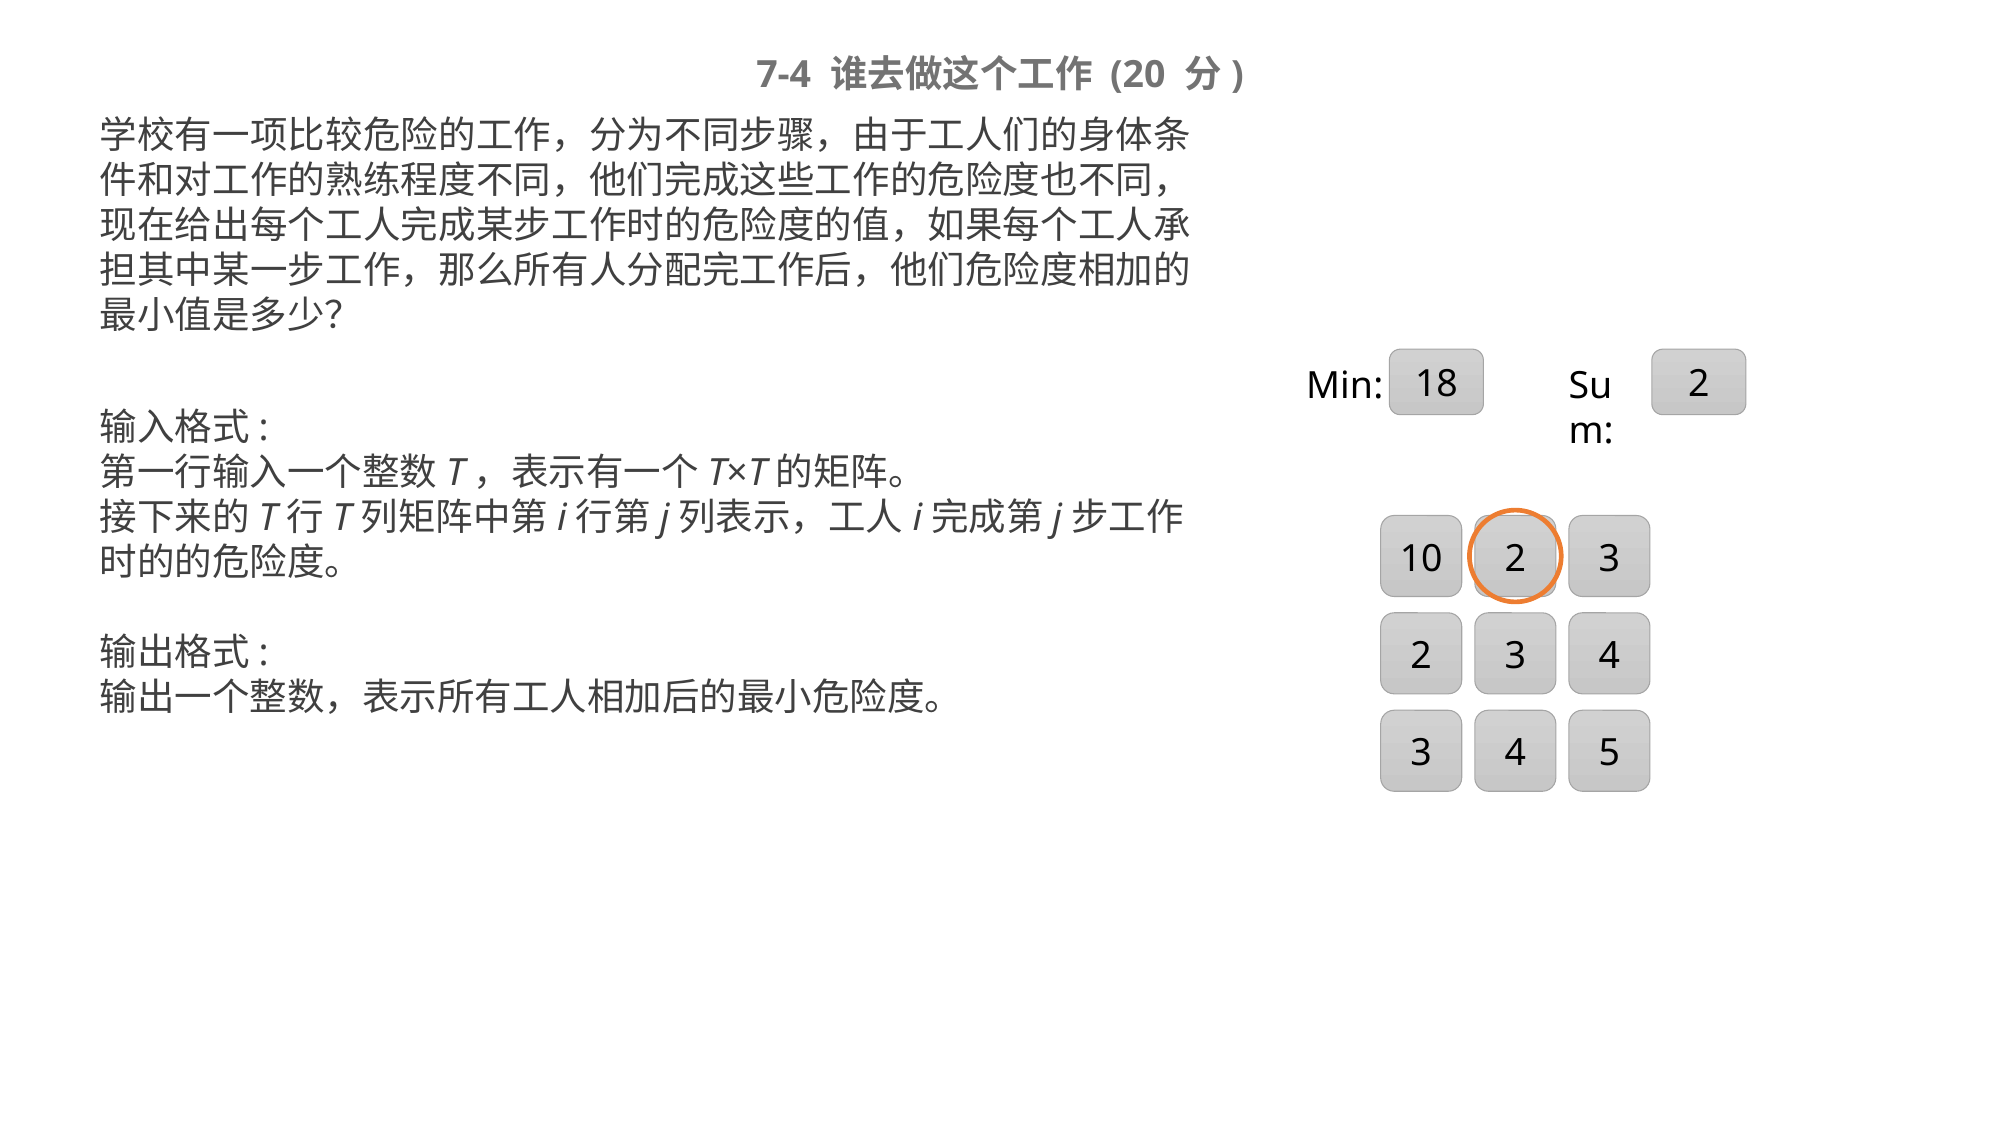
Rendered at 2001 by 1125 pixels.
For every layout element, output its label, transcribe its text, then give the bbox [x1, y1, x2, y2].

text_box 3 [1380, 709, 1463, 792]
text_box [1291, 349, 1484, 415]
text_box 3 [1474, 612, 1557, 695]
text_box 5 [1568, 709, 1651, 792]
text_box 2 [1380, 612, 1463, 695]
text_box 输入格式: 第一行输入一个整数T，表示有一个T×T的矩阵。 接下来的T行T列矩阵中第i行第j列表示，工人i完成第j步工作时的的危险度。 输出格式: 输出一个整数，表示所有工人相加后的最小危险度。 [84, 395, 1206, 726]
text_box 7-4 谁去做这个工作 (20 分) [663, 43, 1337, 103]
text_box 3 [1568, 514, 1651, 598]
text_box 2 [1536, 514, 1557, 534]
text_box 2 [1474, 514, 1494, 534]
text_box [1553, 349, 1746, 415]
text_box 2 [1536, 578, 1557, 598]
text_box [1469, 510, 1562, 602]
text_box 4 [1474, 709, 1557, 792]
text_box 学校有一项比较危险的工作，分为不同步骤，由于工人们的身体条件和对工作的熟练程度不同，他们完成这些工作的危险度也不同，现在给出每个工人完成某步工作时的危险度的值，如果每个工人承担其中某一步工作，那么所有人分配完工作后，他们危险度相加的最小值是多少？ [84, 103, 1206, 344]
text_box 2 [1474, 578, 1494, 598]
text_box 4 [1568, 612, 1651, 695]
text_box 10 [1380, 514, 1463, 598]
